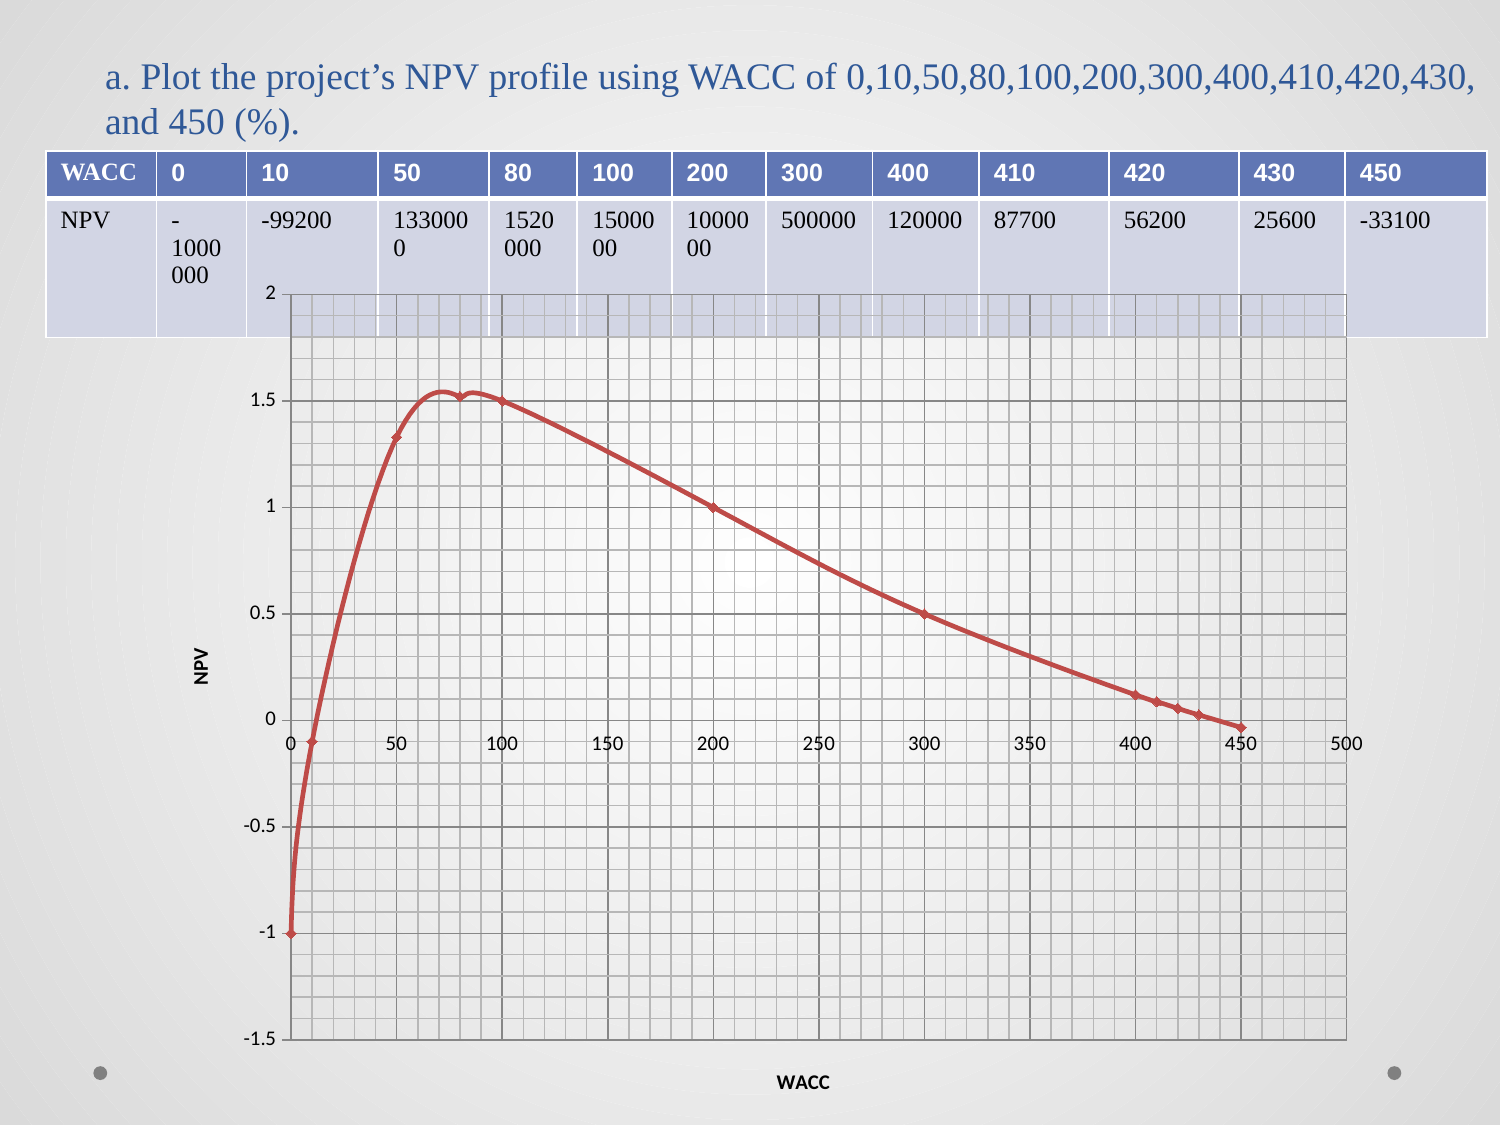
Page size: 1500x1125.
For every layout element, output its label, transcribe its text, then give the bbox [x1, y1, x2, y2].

table_header 300 [767, 152, 872, 196]
table_cell -33100 [1346, 201, 1486, 337]
table_header 10 [247, 152, 377, 196]
table_header 430 [1240, 152, 1344, 196]
table_header 100 [578, 152, 671, 196]
chart [159, 266, 1389, 1125]
text_box a. Plot the project’s NPV profile using WACC of 0,10,50,80,100,200,300,400,410,420,430, and 450 (%). [90, 4, 1500, 150]
table_cell -1000000 [157, 201, 246, 267]
table_header 0 [157, 152, 246, 196]
table_cell 25600 [1240, 201, 1344, 265]
table_cell NPV [47, 201, 156, 337]
table_cell -99200 [247, 201, 377, 265]
table_header 420 [1110, 152, 1238, 196]
table_header 450 [1346, 152, 1486, 196]
table_cell 1000000 [673, 201, 765, 265]
table_cell 1330000 [379, 201, 488, 265]
table_cell 120000 [873, 201, 978, 265]
table_cell 1520000 [490, 201, 576, 265]
table_header 410 [980, 152, 1108, 196]
table_header 200 [673, 152, 765, 196]
table_cell 87700 [980, 201, 1108, 265]
table_header 50 [379, 152, 488, 196]
table_header 80 [490, 152, 576, 196]
table_cell 1500000 [578, 201, 671, 265]
table_cell 500000 [767, 201, 872, 265]
table_header 400 [873, 152, 978, 196]
table_header WACC [47, 152, 156, 196]
table_cell 56200 [1110, 201, 1238, 265]
